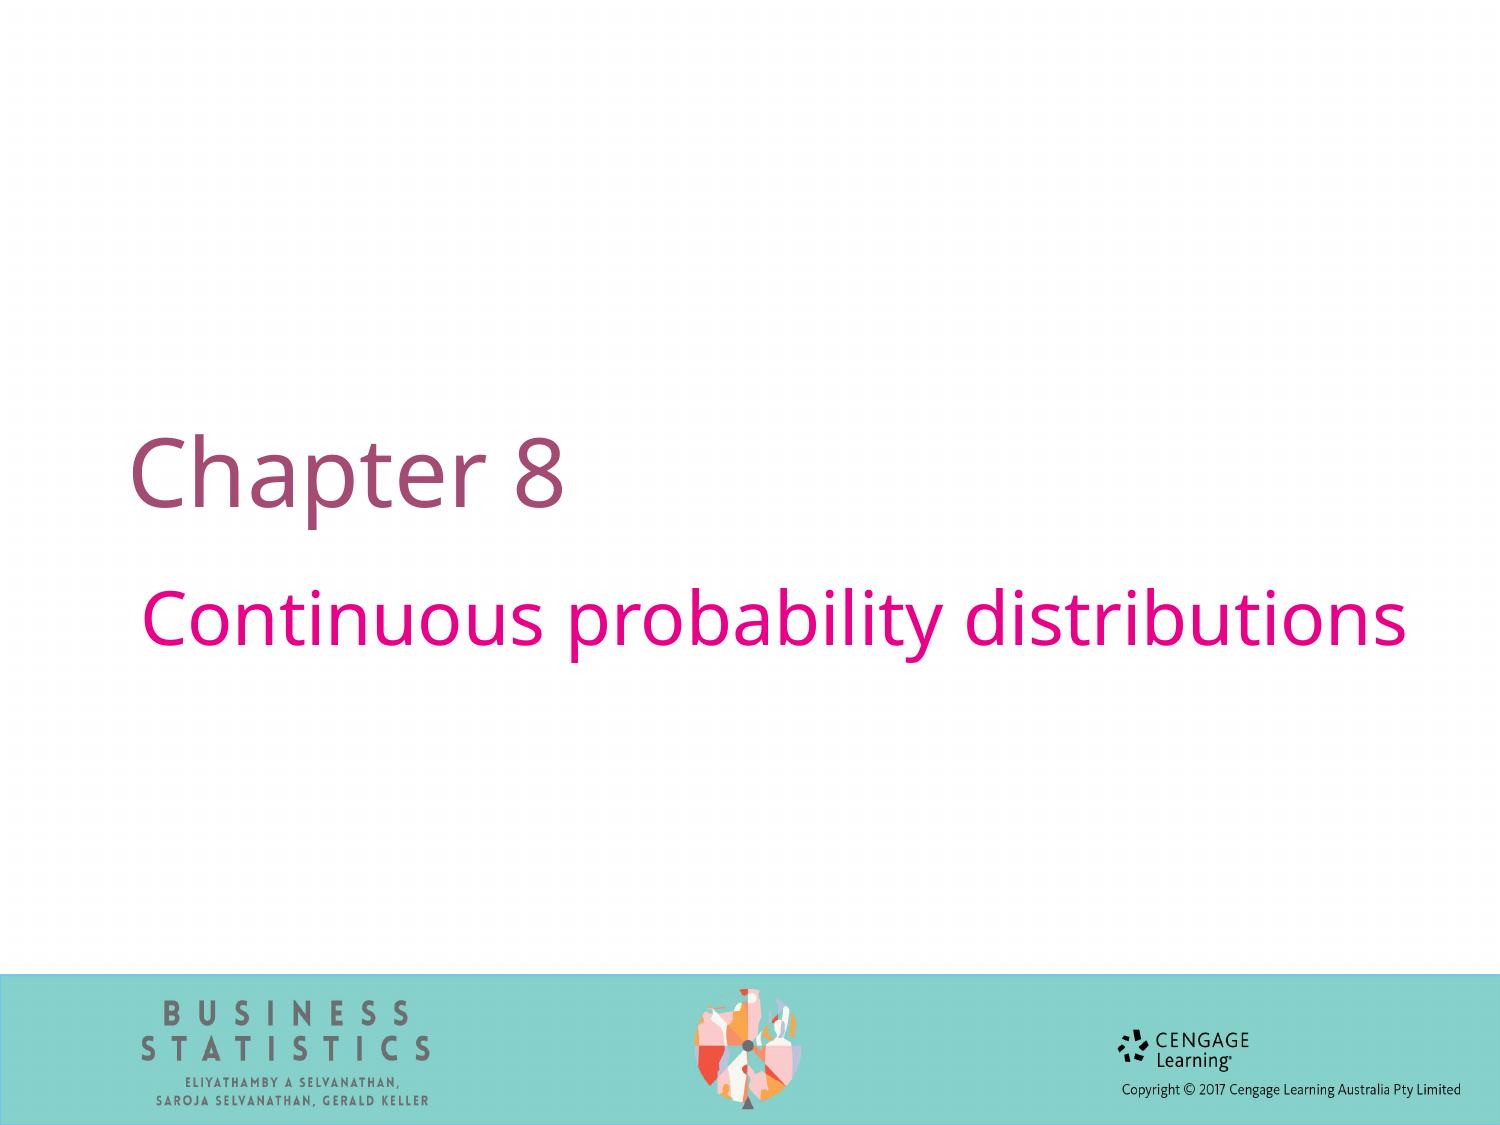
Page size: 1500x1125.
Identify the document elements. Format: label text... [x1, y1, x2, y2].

picture [0, 0, 1500, 1125]
title Chapter 8 [112, 375, 800, 563]
subtitle Continuous probability distributions [124, 562, 1436, 1026]
